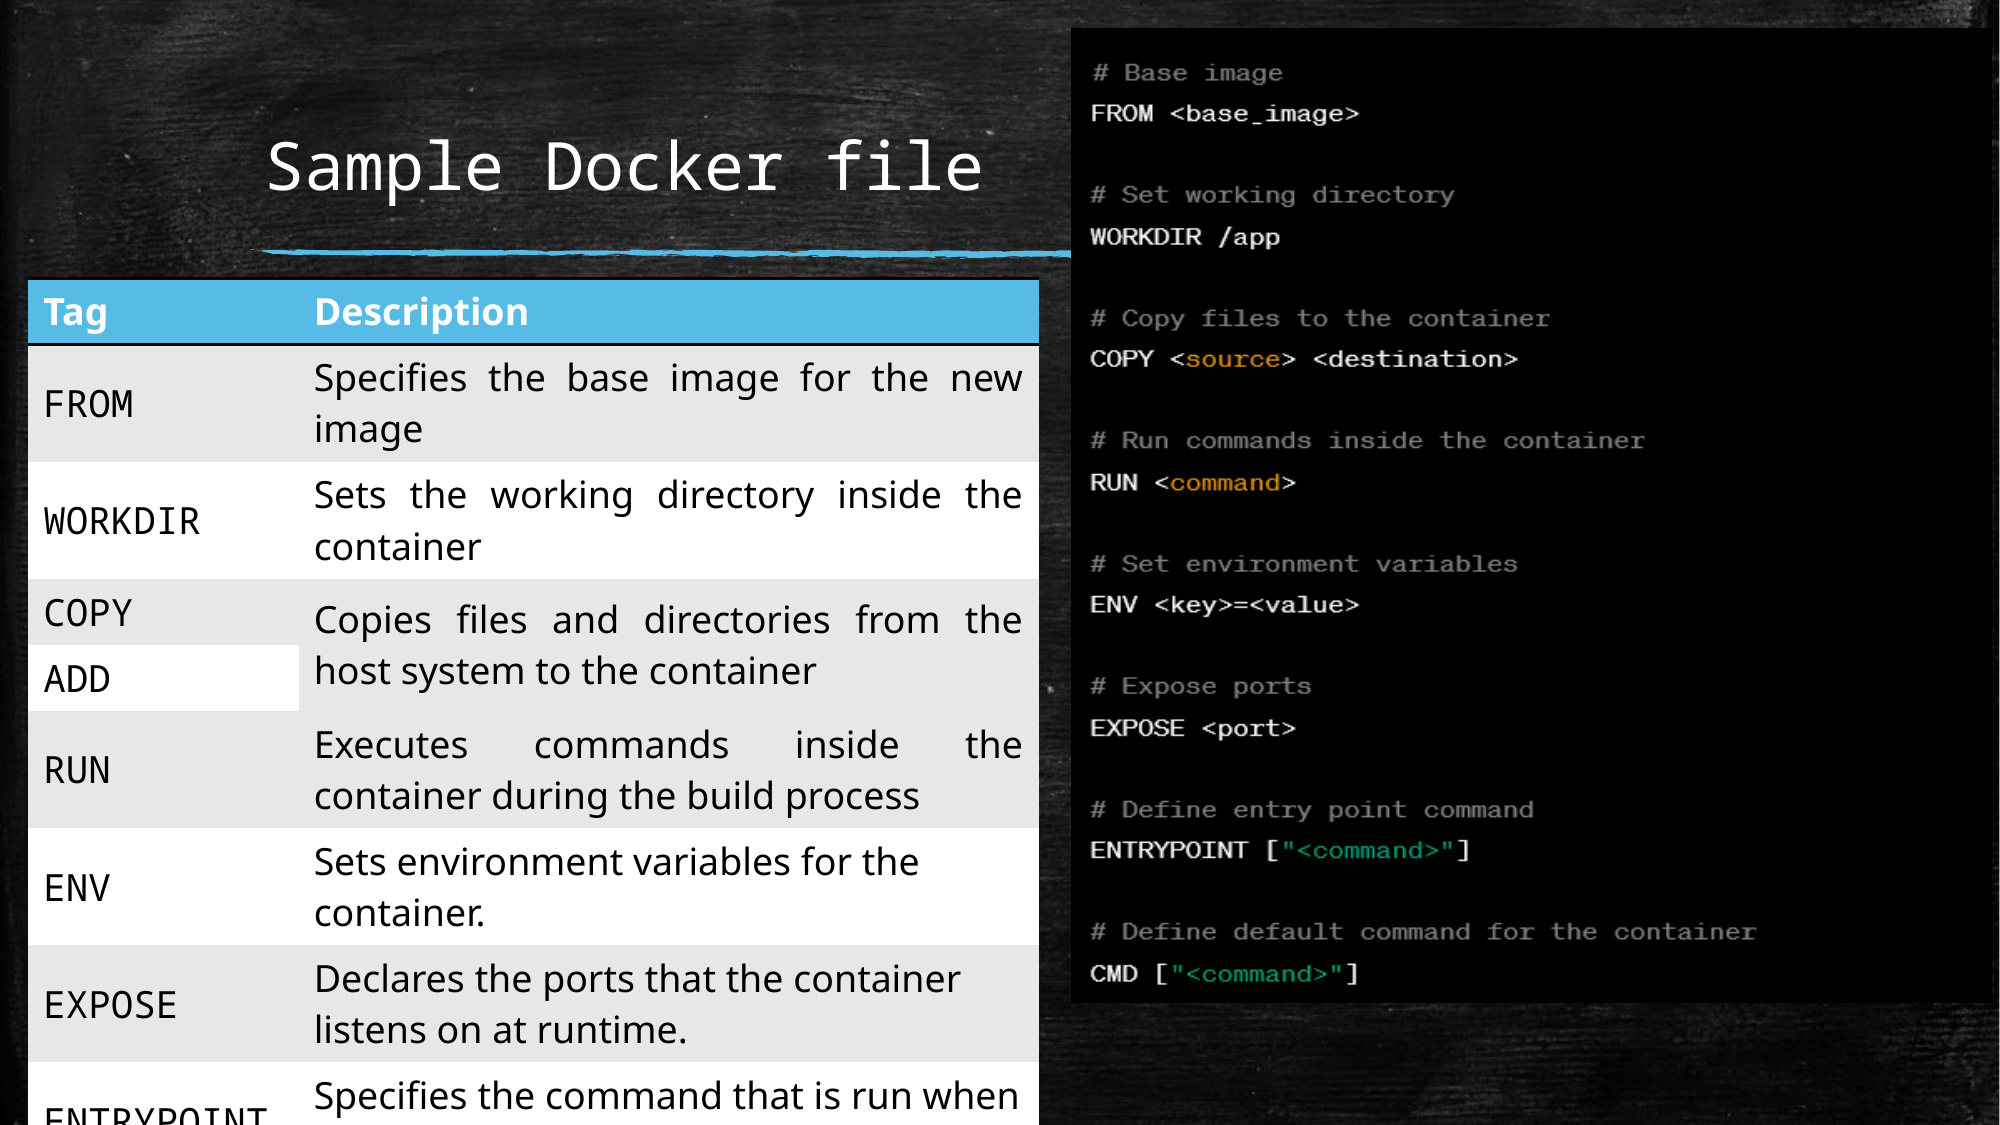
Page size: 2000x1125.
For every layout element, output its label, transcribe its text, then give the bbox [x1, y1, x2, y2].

table_cell Sets the working directory inside the container [299, 462, 1039, 579]
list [1071, 28, 1992, 1003]
table_cell RUN [28, 711, 299, 828]
table_cell EXPOSE [28, 945, 299, 1062]
table_cell ADD [28, 645, 299, 711]
table_cell Sets environment variables for the container. [299, 828, 1039, 945]
table_cell Copies files and directories from the host system to the container [299, 579, 1039, 711]
table_header Description [299, 280, 1039, 343]
title Sample Docker file [249, 45, 1071, 213]
table_cell WORKDIR [28, 462, 299, 579]
table_cell Declares the ports that the container listens on at runtime. [299, 945, 1039, 1062]
table_cell FROM [28, 346, 299, 462]
table_cell Executes commands inside the container during the build process [299, 711, 1039, 828]
table_cell ENV [28, 828, 299, 945]
table_cell Specifies the command that is run when the container starts [299, 1062, 1039, 1125]
table_cell ENTRYPOINT [28, 1062, 299, 1125]
table_header Tag [28, 280, 299, 343]
table_cell Specifies the base image for the new image [299, 346, 1039, 462]
table_cell COPY [28, 579, 299, 645]
